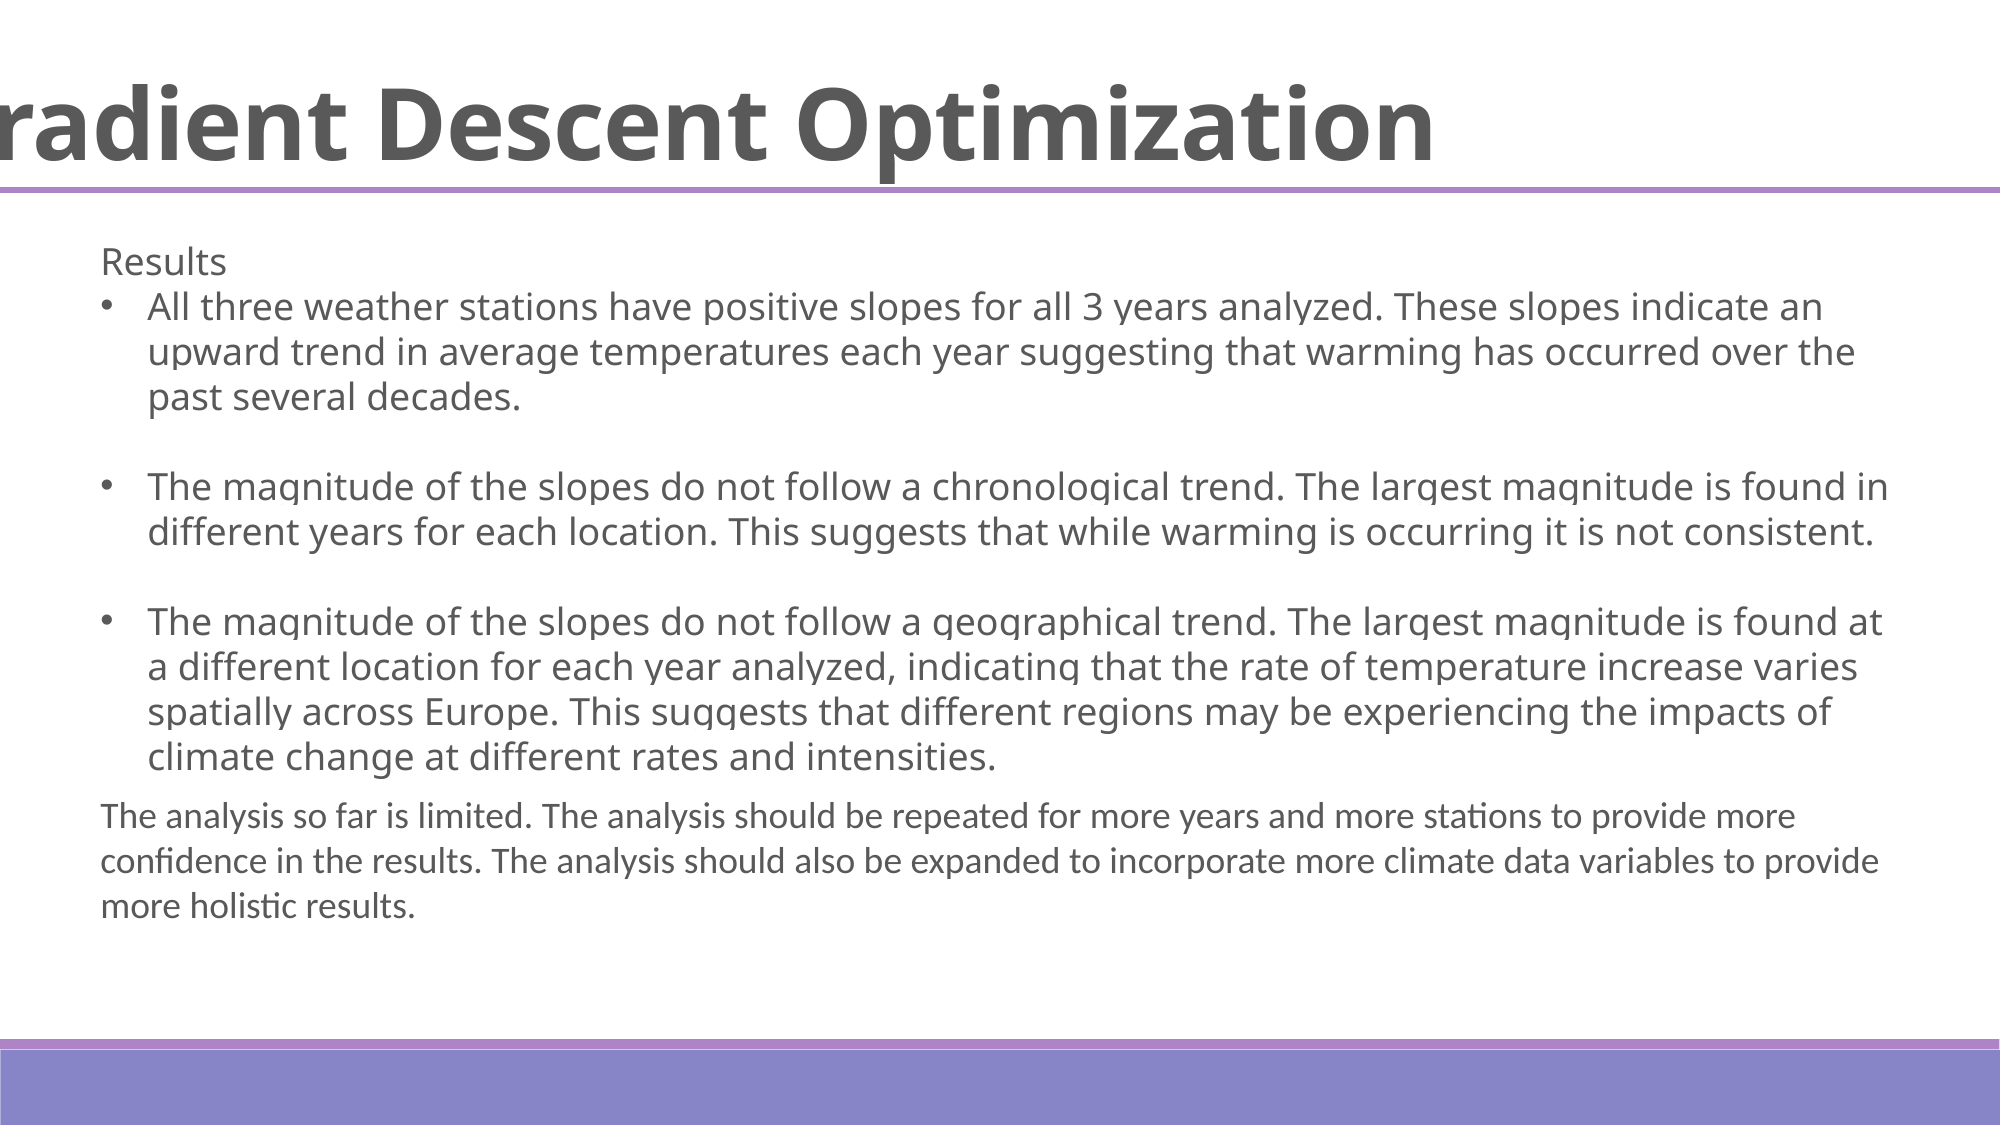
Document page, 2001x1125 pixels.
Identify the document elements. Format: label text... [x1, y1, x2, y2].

text_box Results All three weather stations have positive slopes for all 3 years analyzed. These slopes indicate an upward trend in average temperatures each year suggesting that warming has occurred over the past several decades. The magnitude of the slopes do not follow a chronological trend. The largest magnitude is found in different years for each location. This suggests that while warming is occurring it is not consistent. The magnitude of the slopes do not follow a geographical trend. The largest magnitude is found at a different location for each year analyzed, indicating that the rate of temperature increase varies spatially across Europe. This suggests that different regions may be experiencing the impacts of climate change at different rates and intensities. [85, 230, 1915, 783]
text_box The analysis so far is limited. The analysis should be repeated for more years and more stations to provide more confidence in the results. The analysis should also be expanded to incorporate more climate data variables to provide more holistic results. [85, 783, 1915, 934]
text_box Gradient Descent Optimization [0, 53, 1454, 187]
